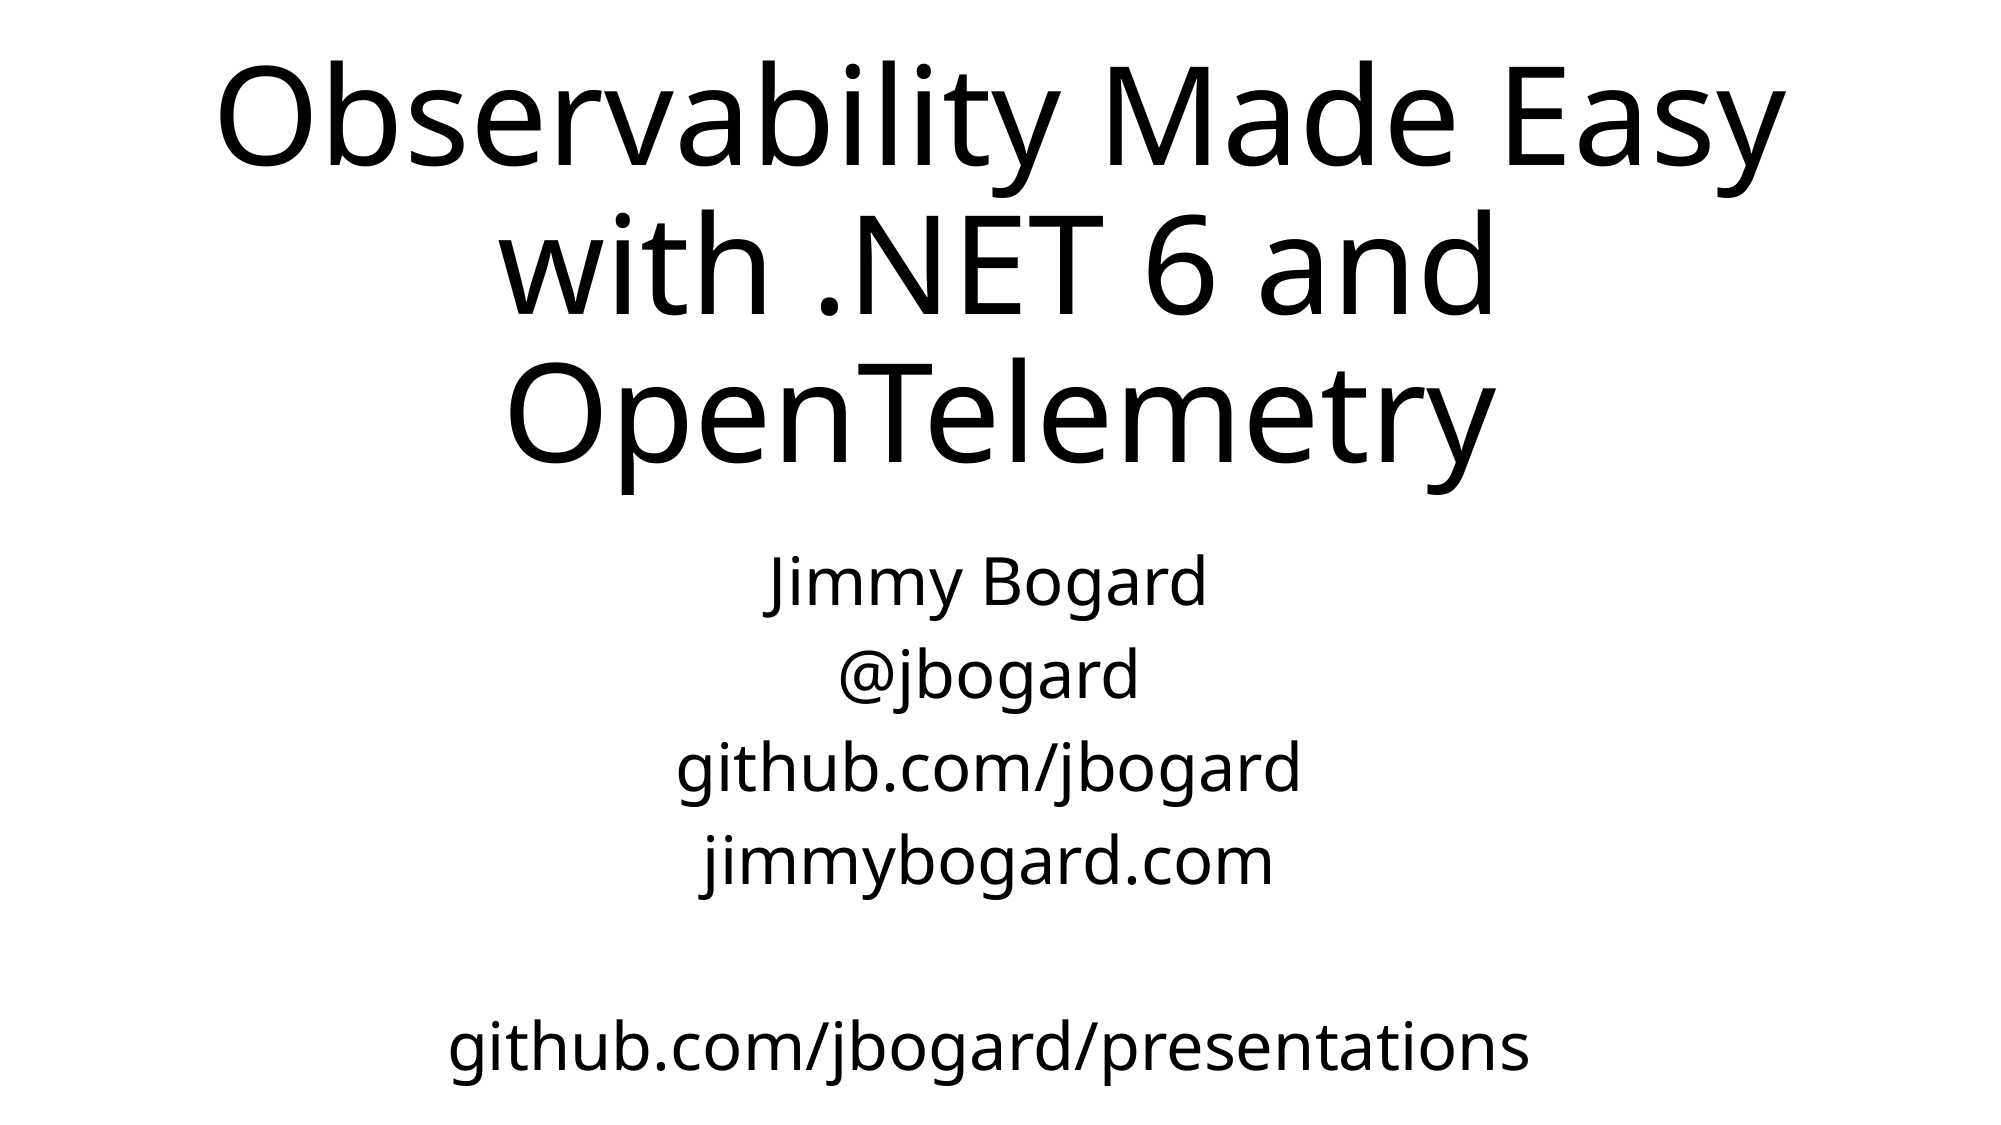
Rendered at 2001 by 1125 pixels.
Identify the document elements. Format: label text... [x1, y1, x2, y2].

title Observability Made Easy with .NET 6 and OpenTelemetry [197, 73, 1803, 466]
subtitle Jimmy Bogard @jbogard github.com/jbogard jimmybogard.com github.com/jbogard/presentations [95, 540, 1884, 1125]
